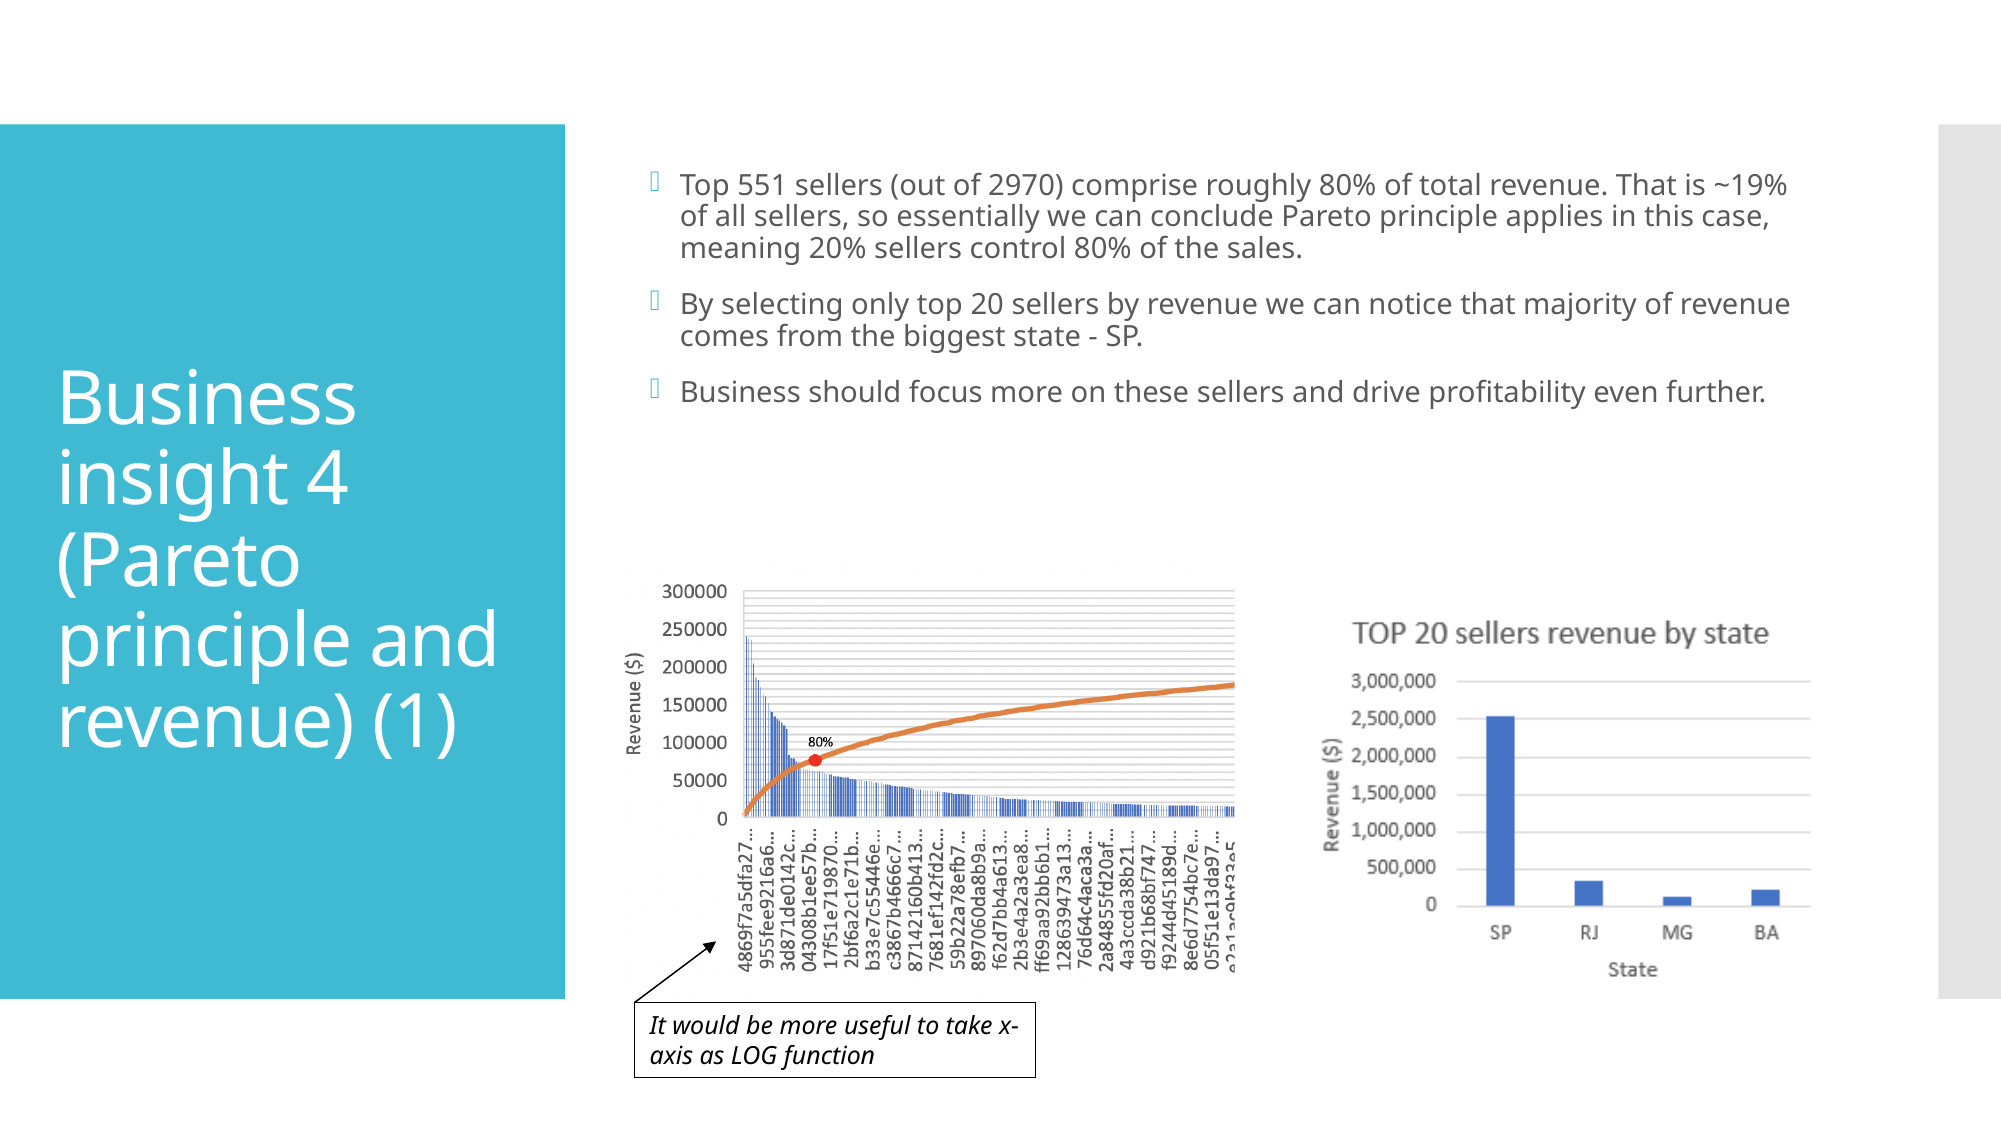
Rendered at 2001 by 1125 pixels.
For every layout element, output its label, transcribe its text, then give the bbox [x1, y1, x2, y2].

title Business insight 4 (Pareto principle and revenue) (1) [41, 184, 525, 940]
picture [613, 561, 1235, 1003]
picture [1294, 605, 1819, 984]
text_box It would be more useful to take x-axis as LOG function [634, 1003, 1036, 1078]
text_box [634, 941, 717, 1003]
list Top 551 sellers (out of 2970) comprise roughly 80% of total revenue. That is ~19% of all sellers, so essentially we can conclude Pareto principle applies in this case, meaning 20% sellers control 80% of the sales. By selecting only top 20 sellers by revenue we can notice that majority of revenue comes from the biggest state - SP. Business should focus more on these sellers and drive profitability even further. [634, 141, 1835, 438]
